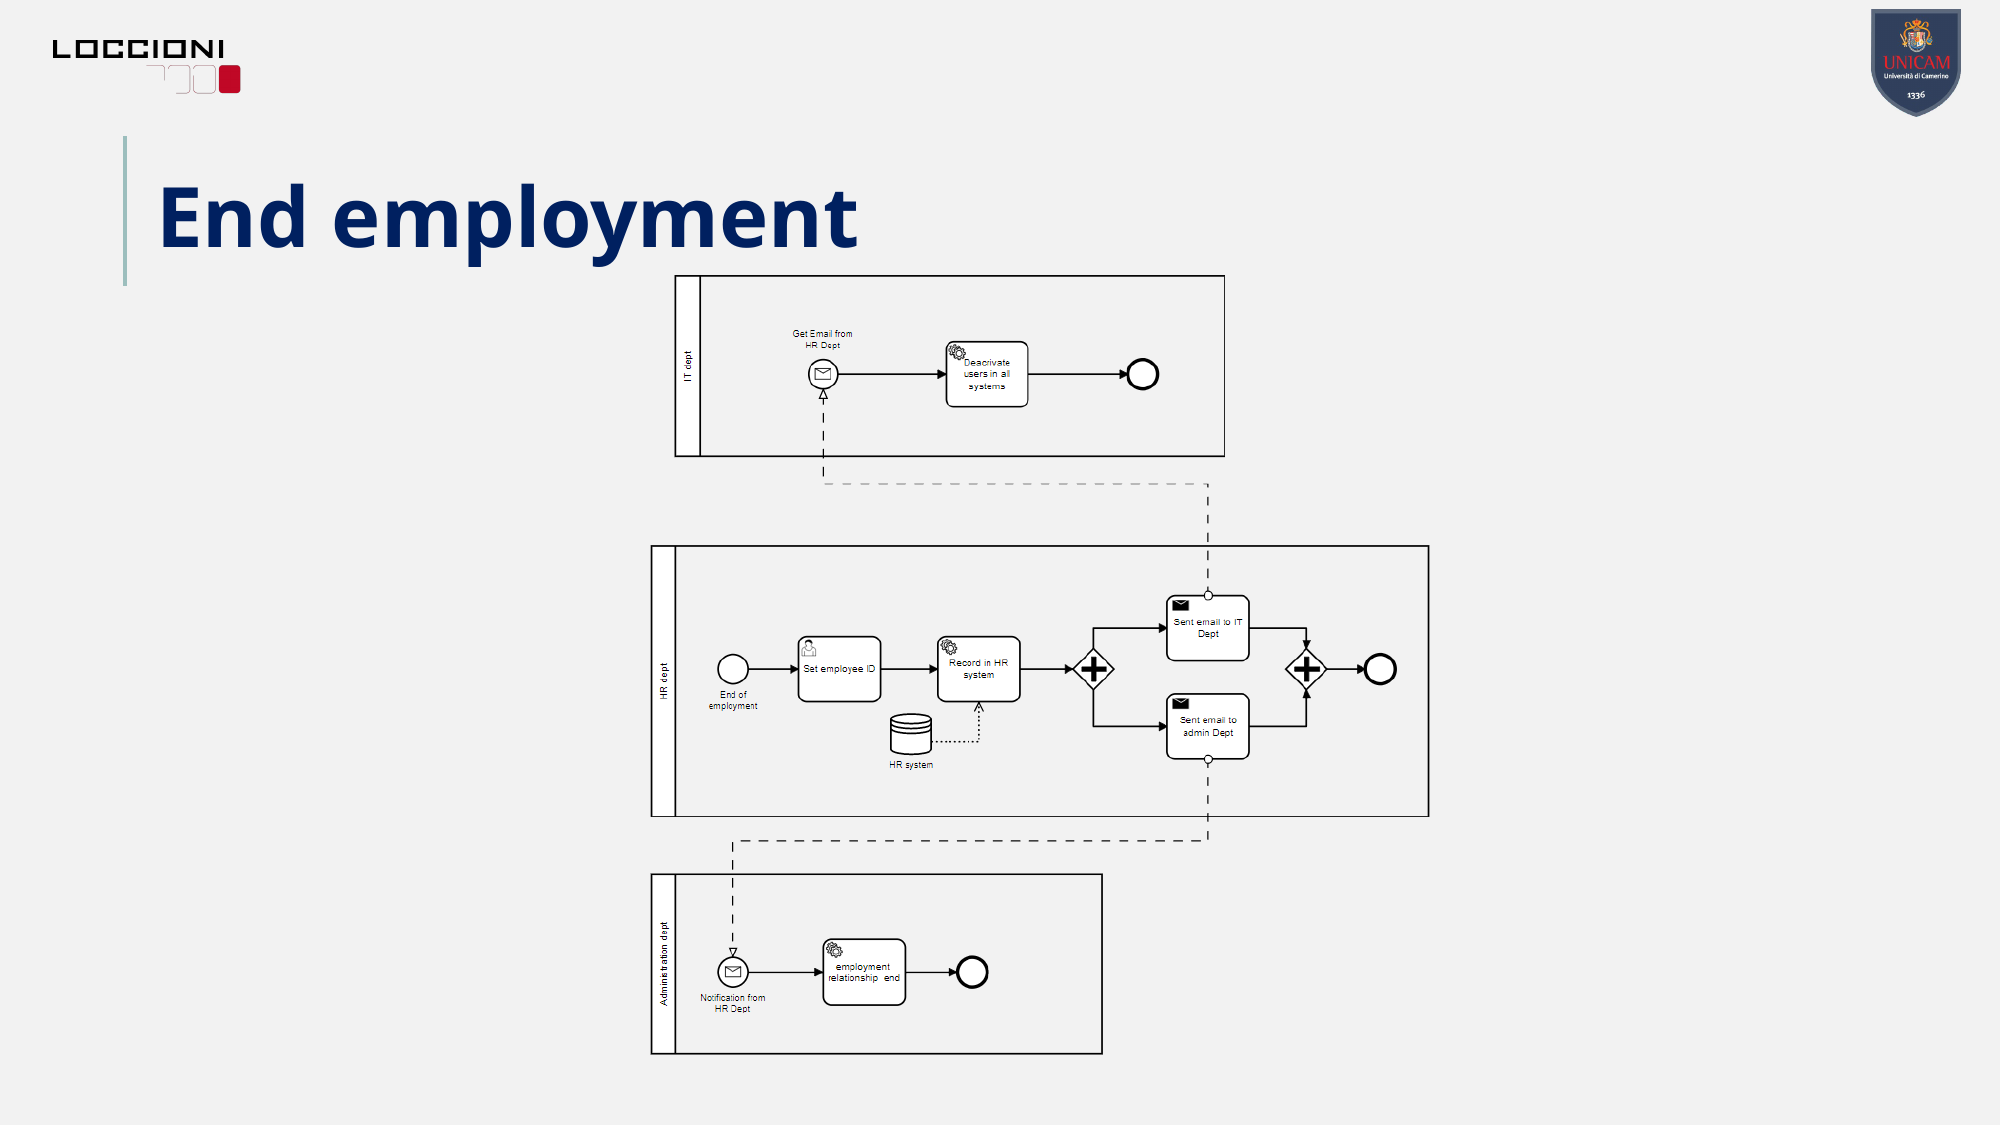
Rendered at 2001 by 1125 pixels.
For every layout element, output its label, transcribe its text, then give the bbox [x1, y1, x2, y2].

text_box End employment [141, 156, 1695, 307]
picture [594, 268, 1560, 1071]
picture [1871, 9, 1961, 117]
picture [39, 6, 254, 120]
